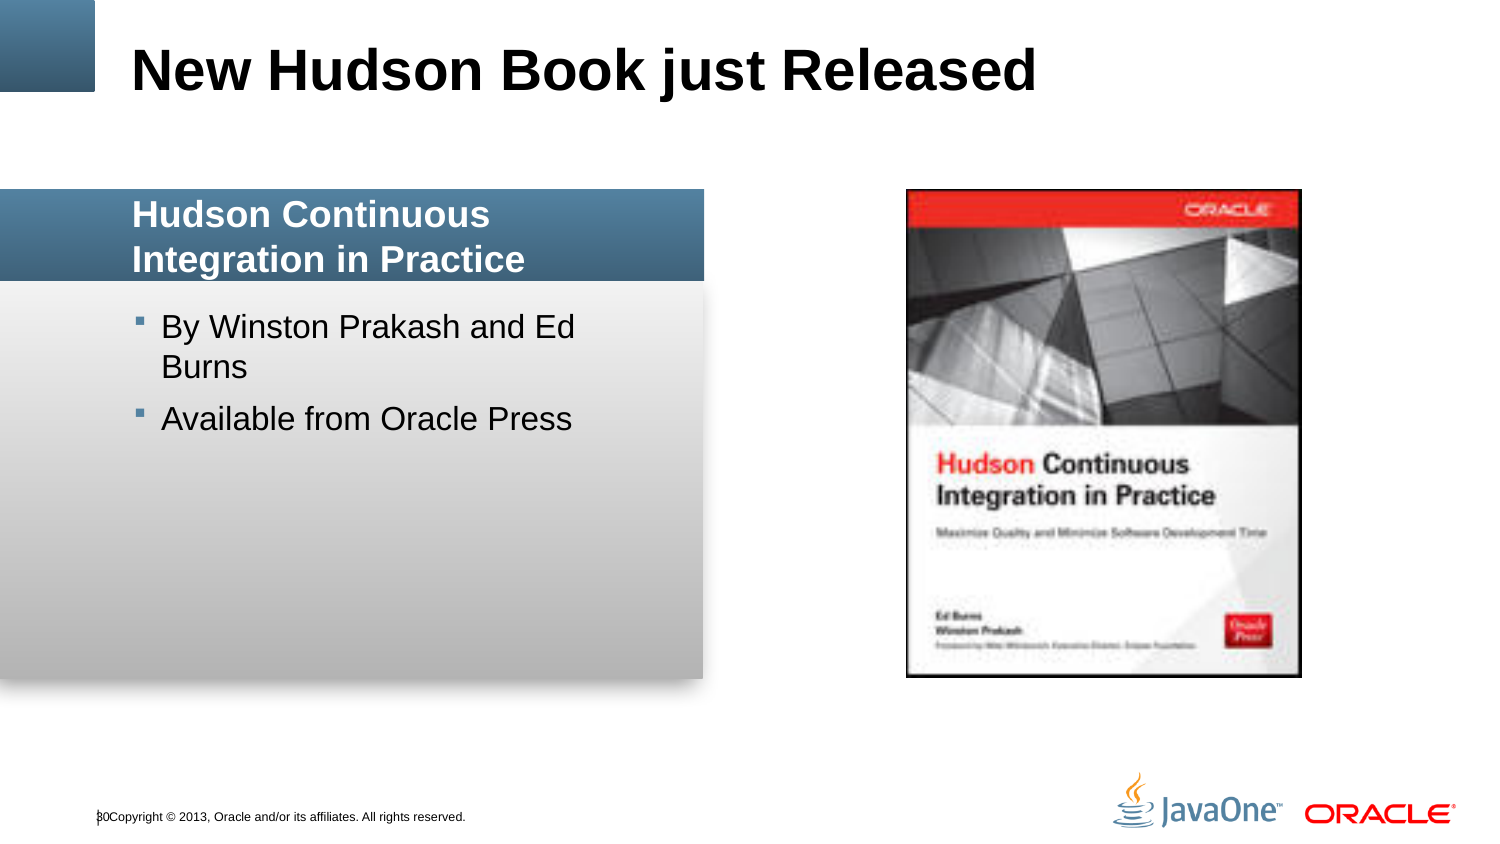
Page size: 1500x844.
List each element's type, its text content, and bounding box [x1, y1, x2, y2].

list By Winston Prakash and Ed Burns Available from Oracle Press [123, 305, 638, 656]
list Hudson Continuous Integration in Practice [131, 190, 692, 281]
title New Hudson Book just Released [131, 40, 1481, 167]
picture [1095, 754, 1469, 844]
picture [707, 189, 1500, 678]
